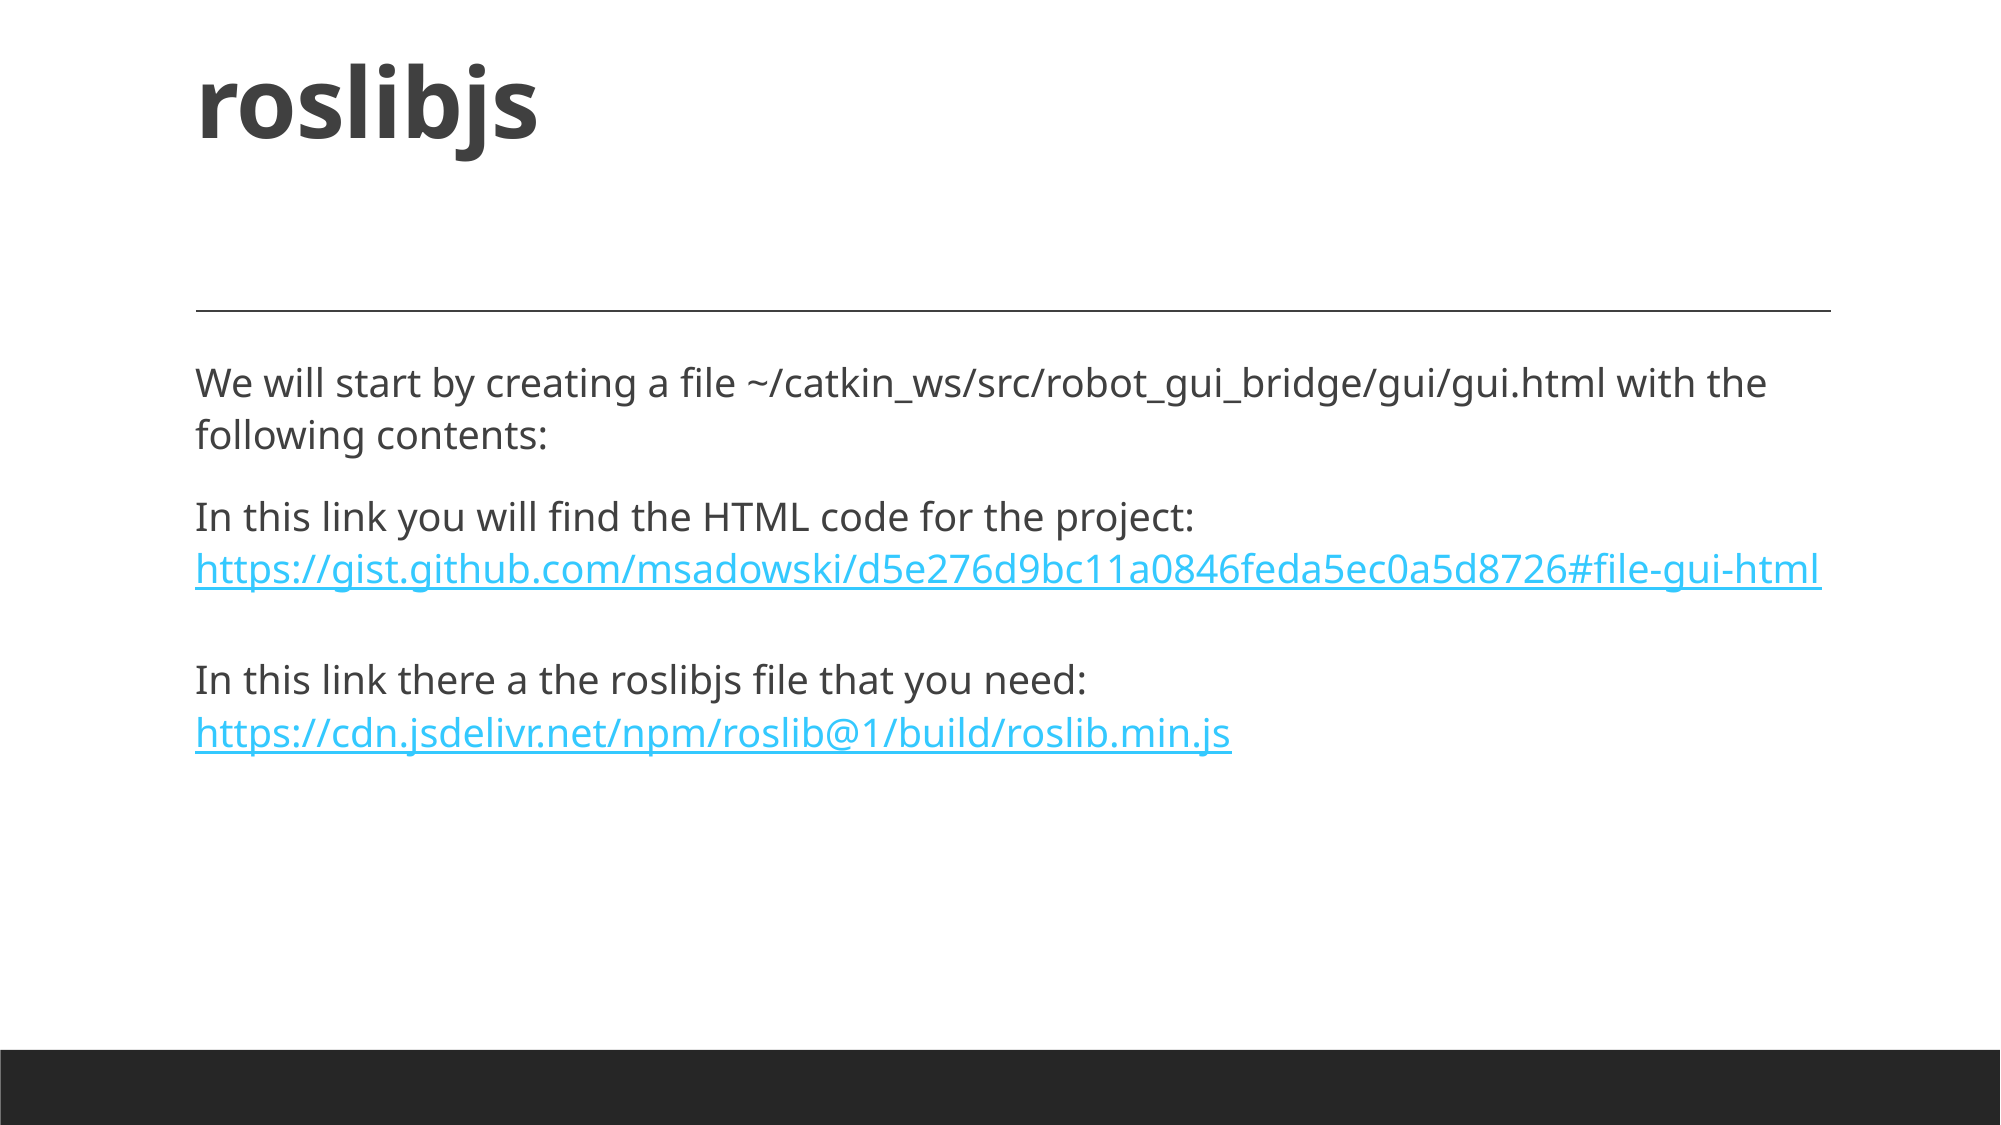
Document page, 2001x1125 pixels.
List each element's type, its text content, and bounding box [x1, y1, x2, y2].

title roslibjs [180, 47, 1830, 285]
list We will start by creating a file ~/catkin_ws/src/robot_gui_bridge/gui/gui.html with the following contents: In this link you will find the HTML code for the project: https://gist.github.com/msadowski/d5e276d9bc11a0846feda5ec0a5d8726#file-gui-html In this link there a the roslibjs file that you need: https://cdn.jsdelivr.net/npm/roslib@1/build/roslib.min.js [180, 345, 1830, 963]
